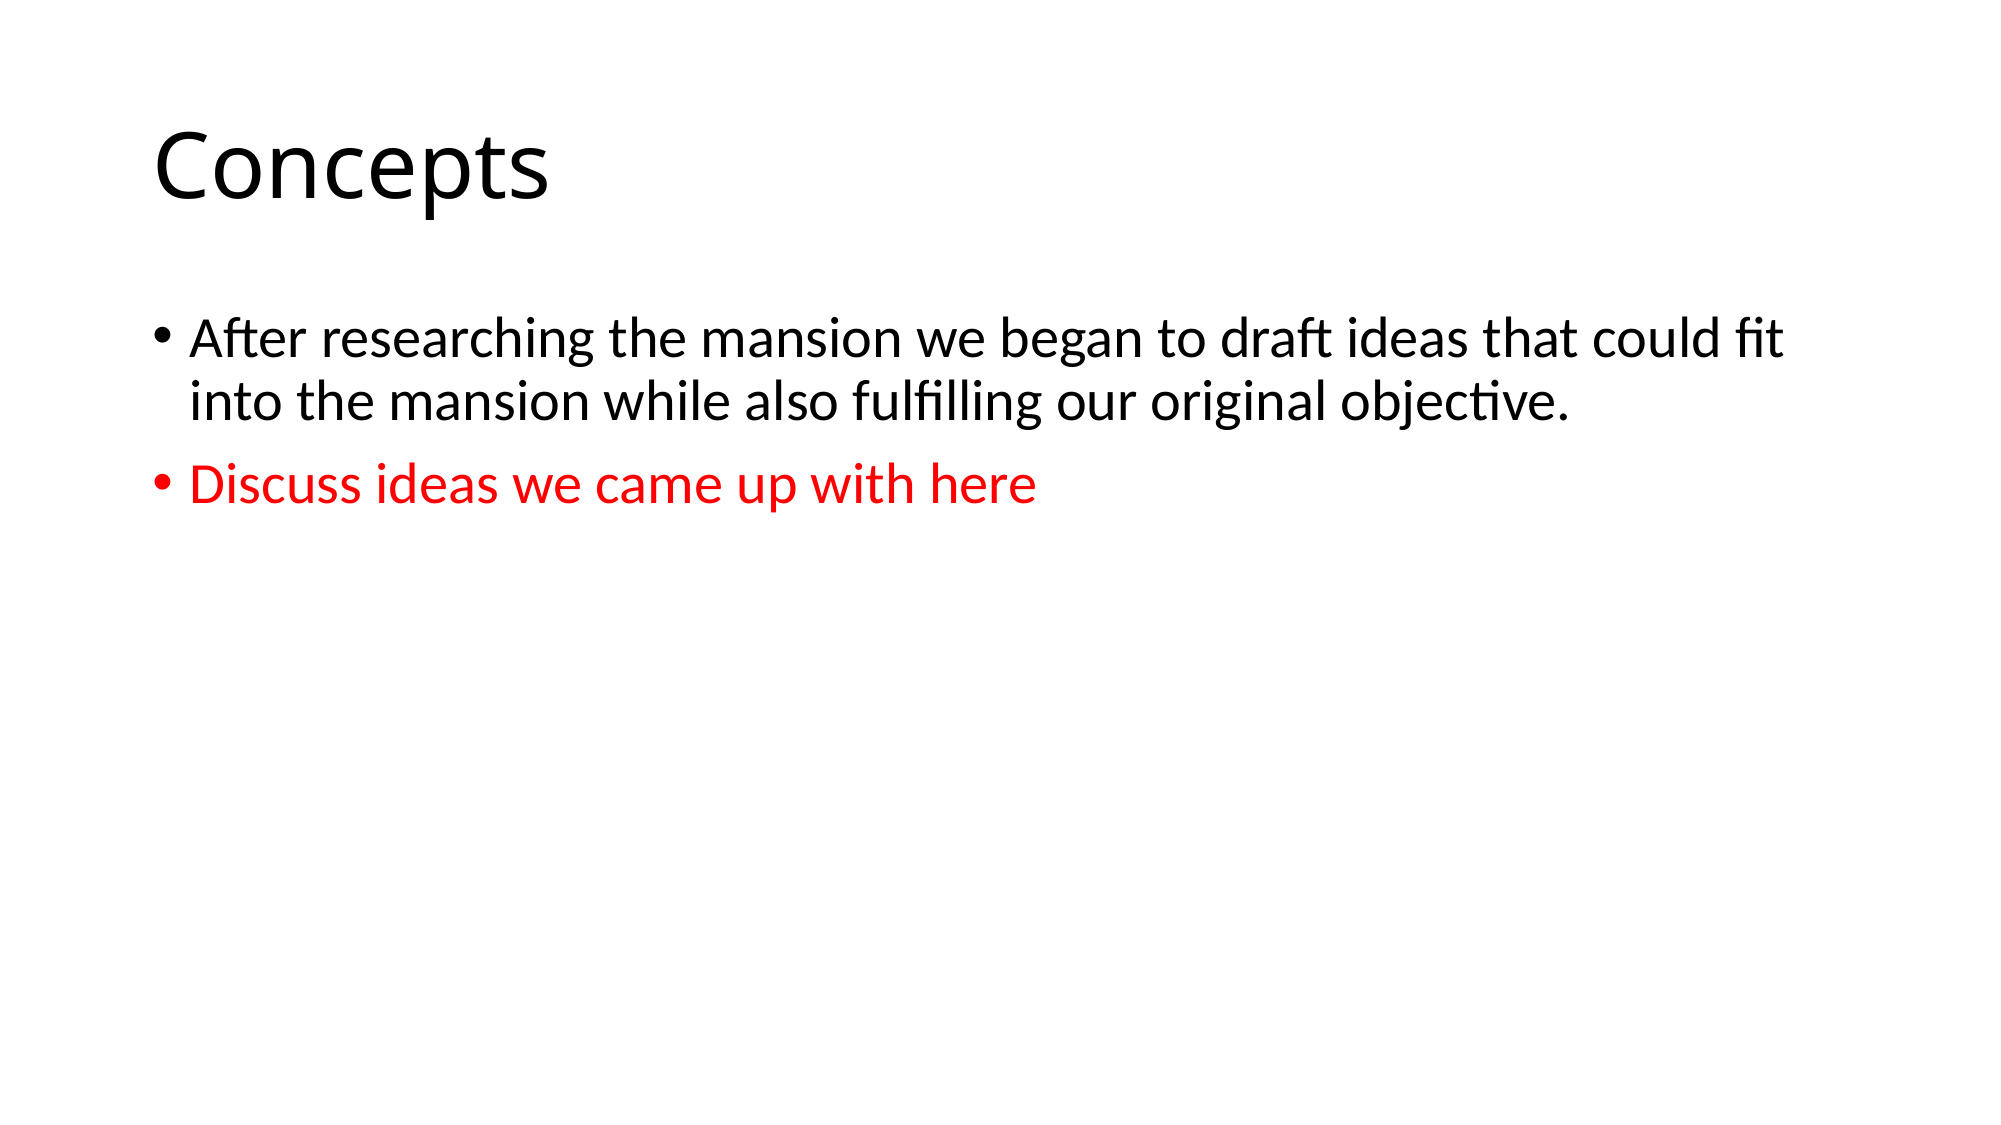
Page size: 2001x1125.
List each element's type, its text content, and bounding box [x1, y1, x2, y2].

title Concepts [137, 59, 1863, 278]
list After researching the mansion we began to draft ideas that could fit into the mansion while also fulfilling our original objective. Discuss ideas we came up with here [137, 299, 1863, 1014]
